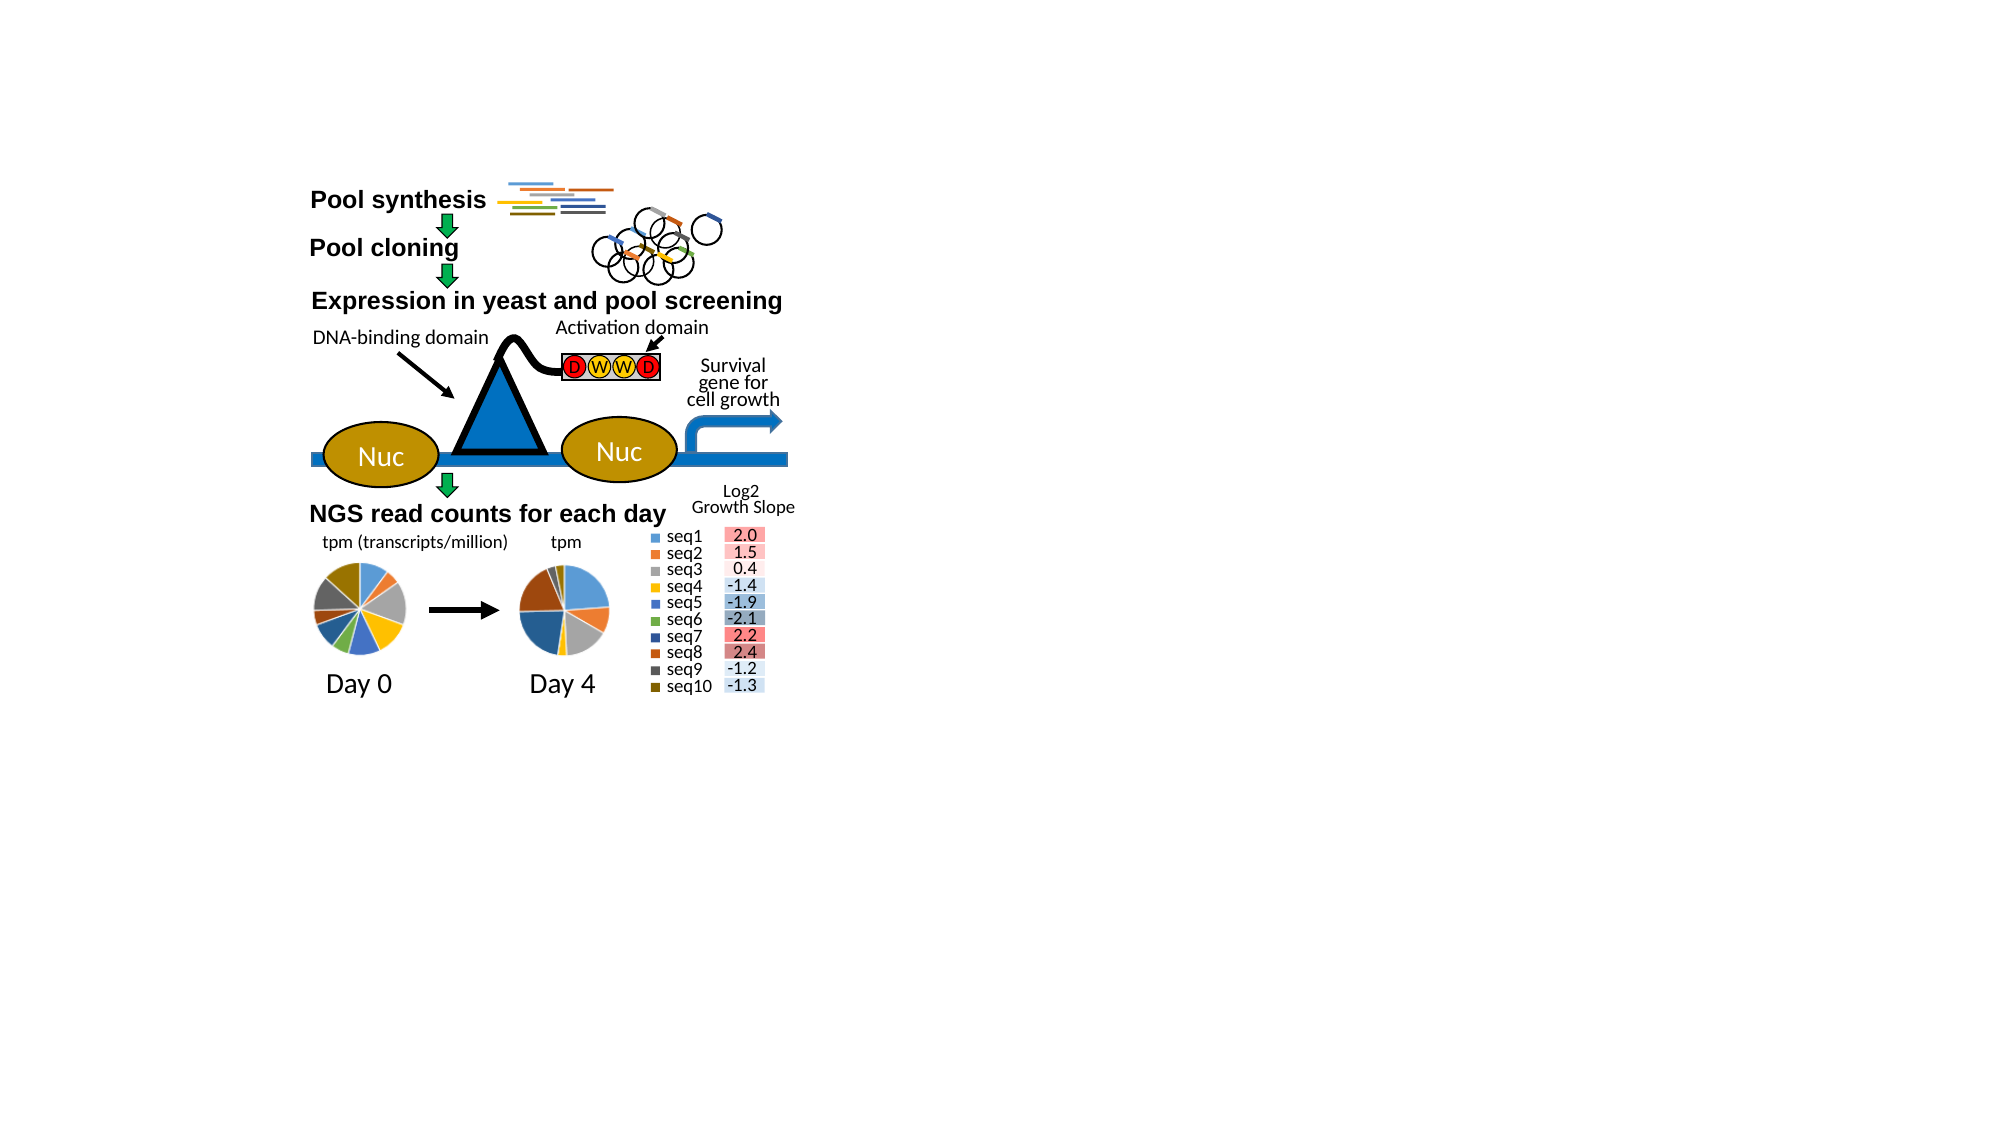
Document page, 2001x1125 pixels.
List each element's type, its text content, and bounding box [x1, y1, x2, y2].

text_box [397, 352, 455, 399]
text_box [633, 207, 666, 240]
text_box seq1 seq2 seq3 seq4 seq5 seq6 seq7 seq8 seq9 seq10 [652, 522, 729, 704]
text_box [657, 232, 690, 265]
text_box [645, 245, 657, 255]
picture [244, 524, 475, 668]
text_box [560, 204, 607, 209]
text_box [454, 355, 546, 454]
text_box [434, 213, 461, 240]
text_box [672, 229, 692, 244]
text_box [622, 248, 642, 263]
text_box Pool cloning [294, 224, 475, 270]
text_box Day 0 [311, 668, 442, 707]
text_box [690, 214, 723, 246]
text_box [628, 224, 639, 237]
text_box [511, 205, 558, 210]
text_box [666, 214, 685, 229]
text_box [507, 181, 554, 186]
text_box Log2 Growth Slope [674, 476, 813, 525]
text_box Activation domain [540, 306, 725, 347]
text_box Nuc [560, 415, 678, 484]
text_box [509, 212, 556, 217]
text_box Day 4 [514, 668, 645, 707]
text_box [529, 192, 576, 197]
text_box Pool synthesis [295, 176, 503, 221]
text_box [607, 251, 640, 284]
text_box [496, 200, 543, 205]
text_box [568, 187, 615, 192]
text_box D [554, 347, 576, 385]
text_box [684, 418, 783, 454]
text_box 2.0 1.5 0.4 -1.4 -1.9 -2.1 2.2 2.4 -1.2 -1.3 [711, 504, 772, 703]
text_box [655, 250, 675, 265]
text_box [501, 337, 554, 373]
text_box [650, 682, 661, 693]
text_box [642, 254, 673, 286]
text_box [650, 221, 682, 247]
text_box [434, 472, 461, 499]
text_box NGS read counts for each day [294, 489, 674, 535]
text_box D [648, 347, 670, 385]
text_box W [600, 347, 648, 385]
text_box [650, 668, 661, 676]
text_box [434, 263, 461, 290]
text_box [704, 210, 724, 225]
text_box [688, 249, 697, 259]
text_box [662, 257, 695, 279]
picture [510, 532, 680, 668]
text_box [437, 452, 568, 467]
text_box [605, 232, 626, 248]
text_box [671, 452, 788, 467]
text_box [519, 187, 566, 192]
text_box [616, 228, 647, 256]
text_box Nuc [322, 420, 440, 489]
text_box tpm (transcripts/million) tpm [475, 535, 510, 560]
text_box Survival gene for cell growth [668, 352, 799, 418]
text_box DNA-binding domain [298, 316, 505, 356]
text_box Expression in yeast and pool screening [296, 276, 799, 322]
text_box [645, 336, 664, 353]
text_box [638, 252, 650, 276]
text_box [591, 235, 624, 268]
text_box W [576, 347, 600, 385]
text_box [648, 204, 668, 220]
text_box [549, 197, 596, 202]
text_box [311, 452, 326, 467]
text_box [560, 210, 607, 215]
